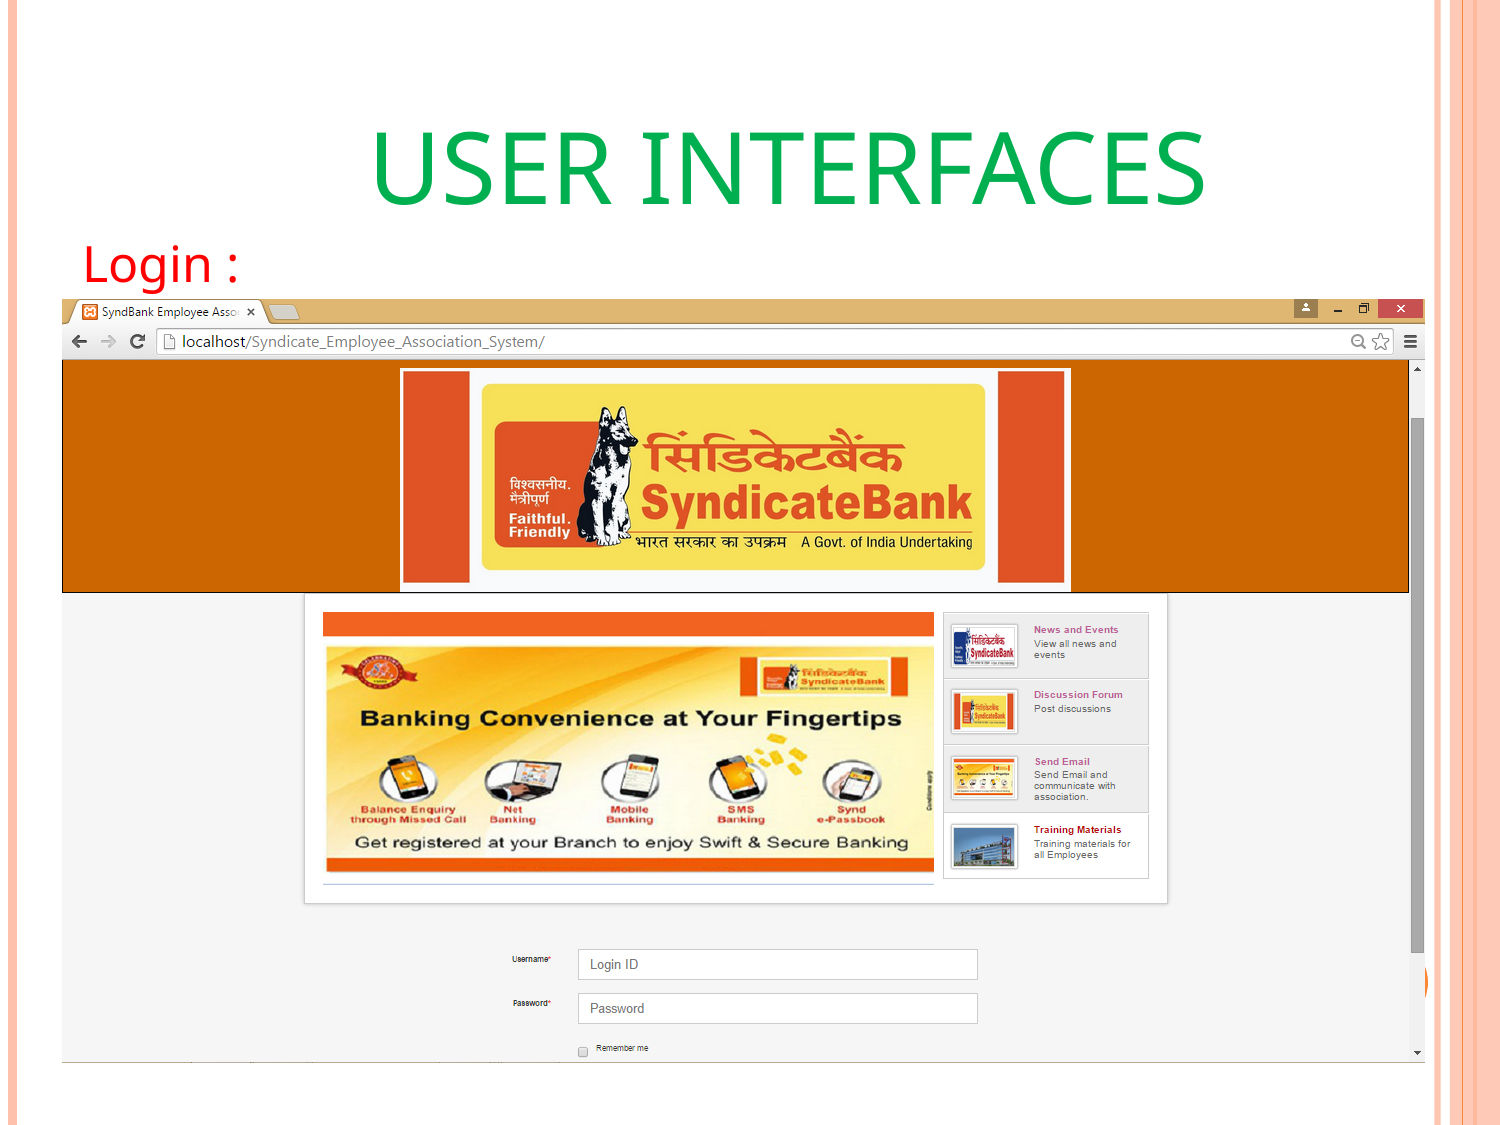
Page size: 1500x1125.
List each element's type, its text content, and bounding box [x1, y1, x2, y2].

picture [62, 299, 1426, 1063]
title User interfaces [74, 44, 1301, 224]
list Login : [74, 224, 1363, 296]
